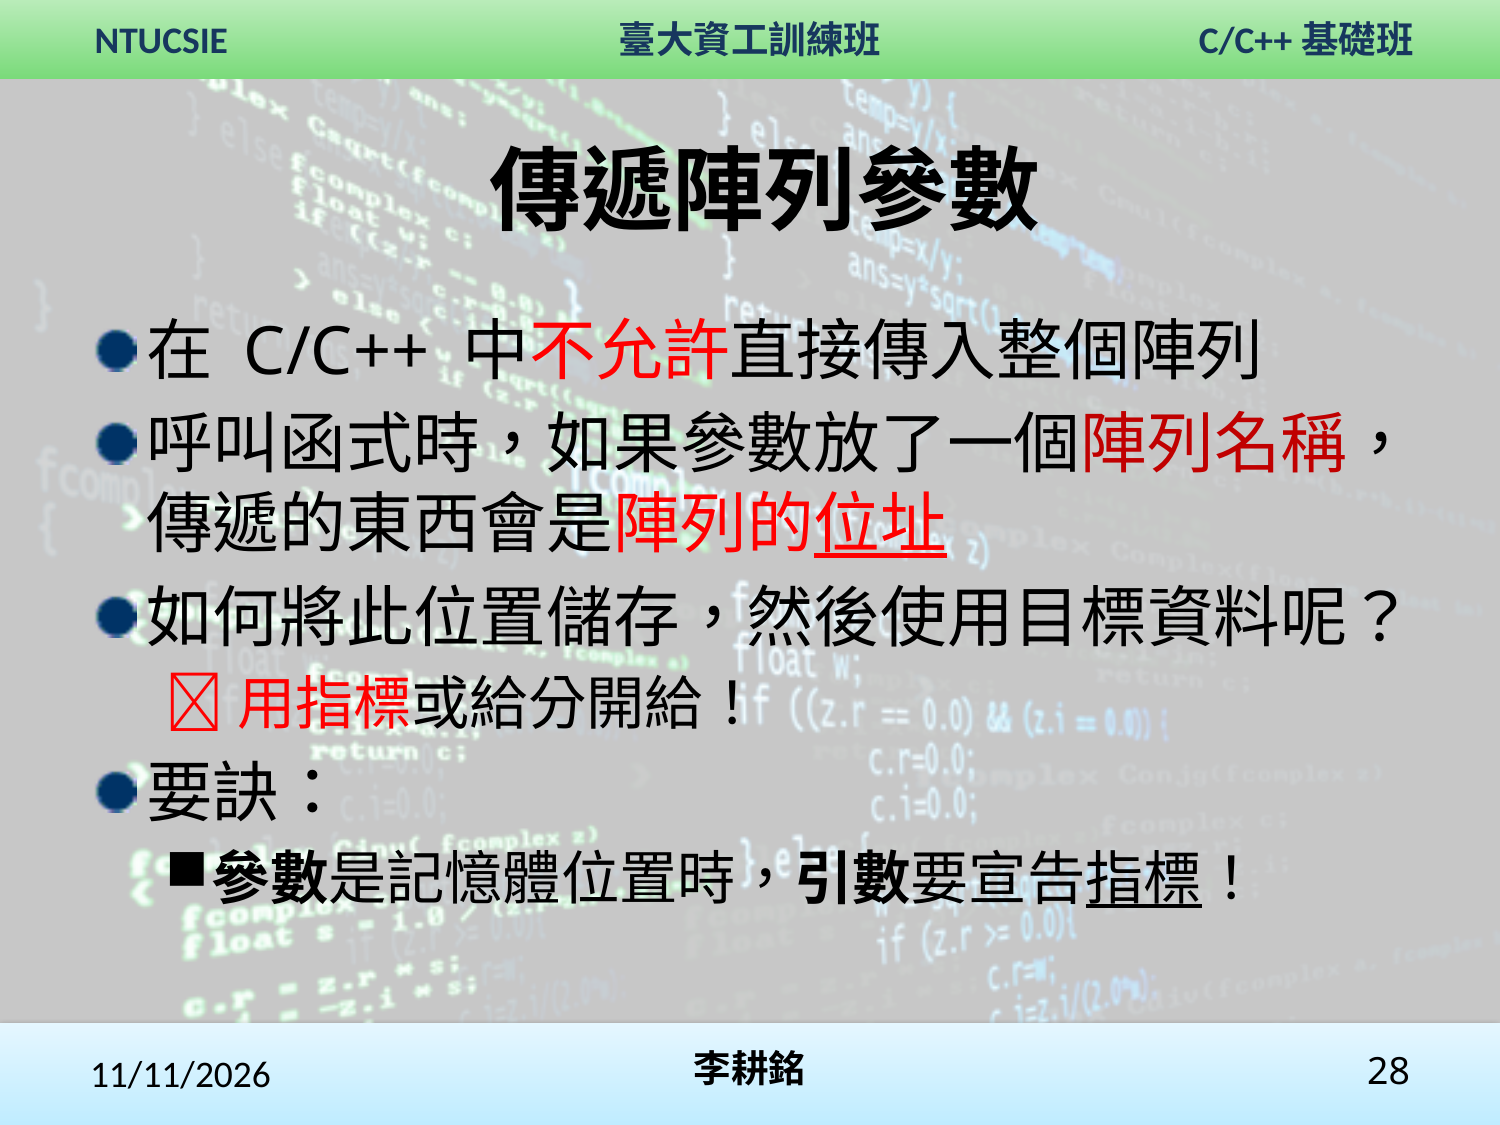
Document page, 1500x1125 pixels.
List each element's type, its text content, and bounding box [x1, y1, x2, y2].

title 傳遞陣列參數 [75, 93, 1425, 281]
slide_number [75, 1042, 425, 1103]
list 在 C/C++ 中不允許直接傳入整個陣列 呼叫函式時，如果參數放了一個陣列名稱，傳遞的東西會是陣列的位址 如何將此位置儲存，然後使用目標資料呢？ 用指標或給分開給！ 要訣： 參數是記憶體位置時，引數要宣告指標！ [75, 300, 1425, 1005]
picture [90, 591, 137, 638]
picture [90, 324, 137, 372]
picture [90, 766, 137, 813]
footer 李耕銘 [512, 1042, 988, 1103]
picture [90, 417, 137, 465]
slide_number 28 [1074, 1042, 1425, 1103]
